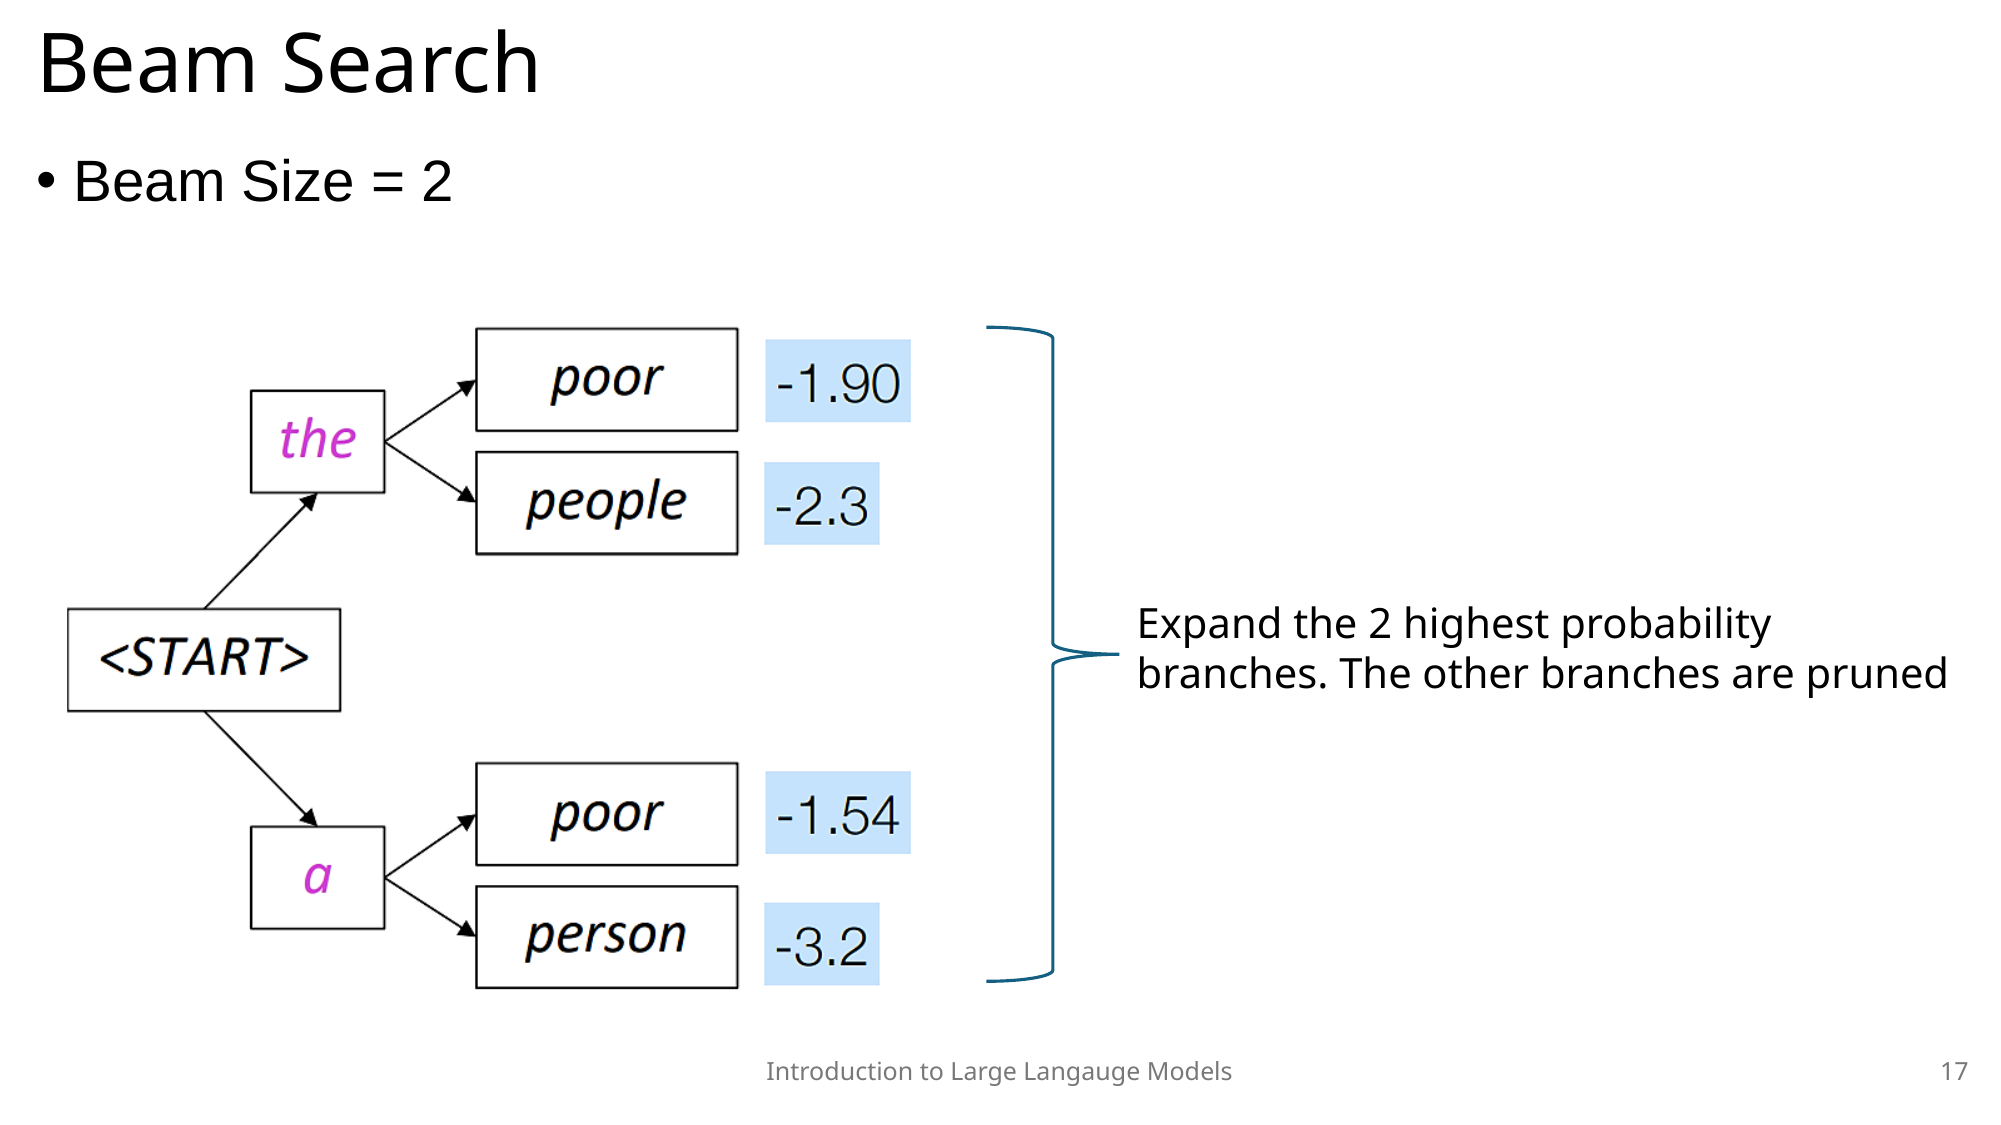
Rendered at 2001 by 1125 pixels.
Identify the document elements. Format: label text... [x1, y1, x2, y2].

footer Introduction to Large Langauge Models [662, 1042, 1338, 1103]
list Beam Size = 2 [21, 143, 1979, 1043]
text_box Expand the 2 highest probability branches. The other branches are pruned [1121, 589, 1982, 704]
text_box [986, 325, 1120, 983]
picture [40, 271, 951, 1023]
slide_number 17 [1533, 1042, 1984, 1103]
title Beam Search [21, 13, 1979, 119]
